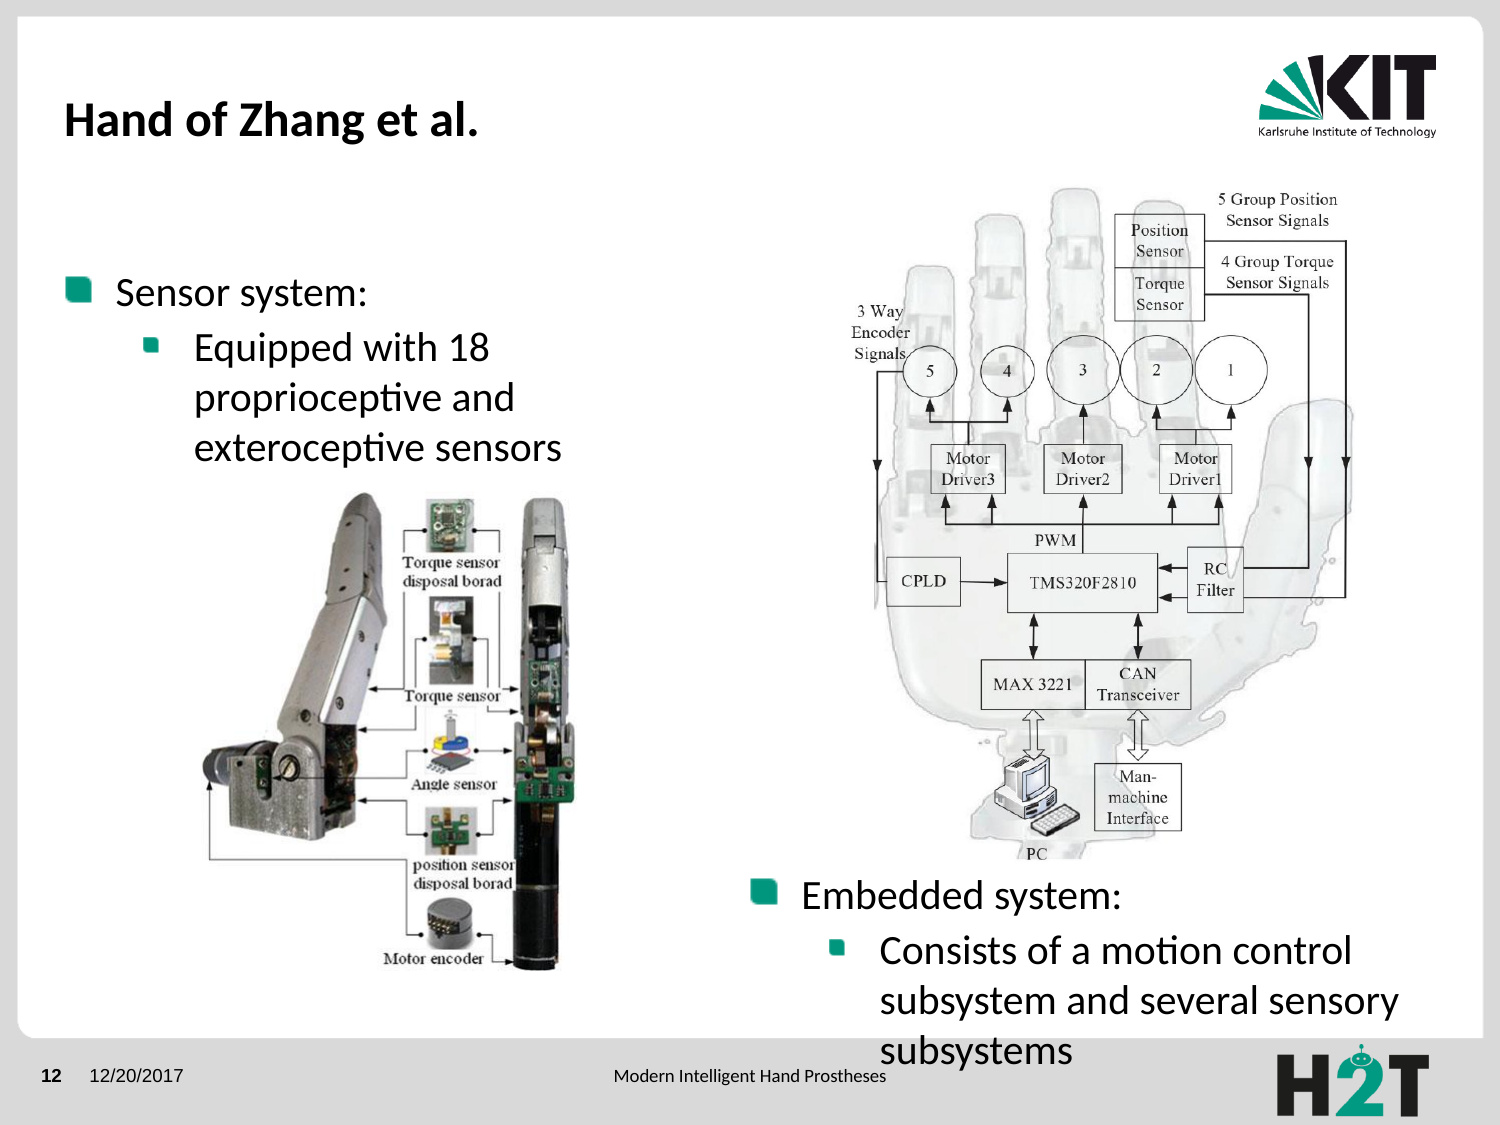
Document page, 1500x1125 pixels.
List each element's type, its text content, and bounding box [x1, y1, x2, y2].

text_box Embedded system: Consists of a motion control subsystem and several sensory subsystems [749, 692, 1489, 1125]
picture [0, 0, 1500, 1125]
text_box Sensor system: Equipped with 18 proprioceptive and exteroceptive sensors [64, 90, 715, 528]
title Hand of Zhang et al. [63, 54, 1199, 148]
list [201, 491, 577, 971]
picture [828, 938, 846, 957]
